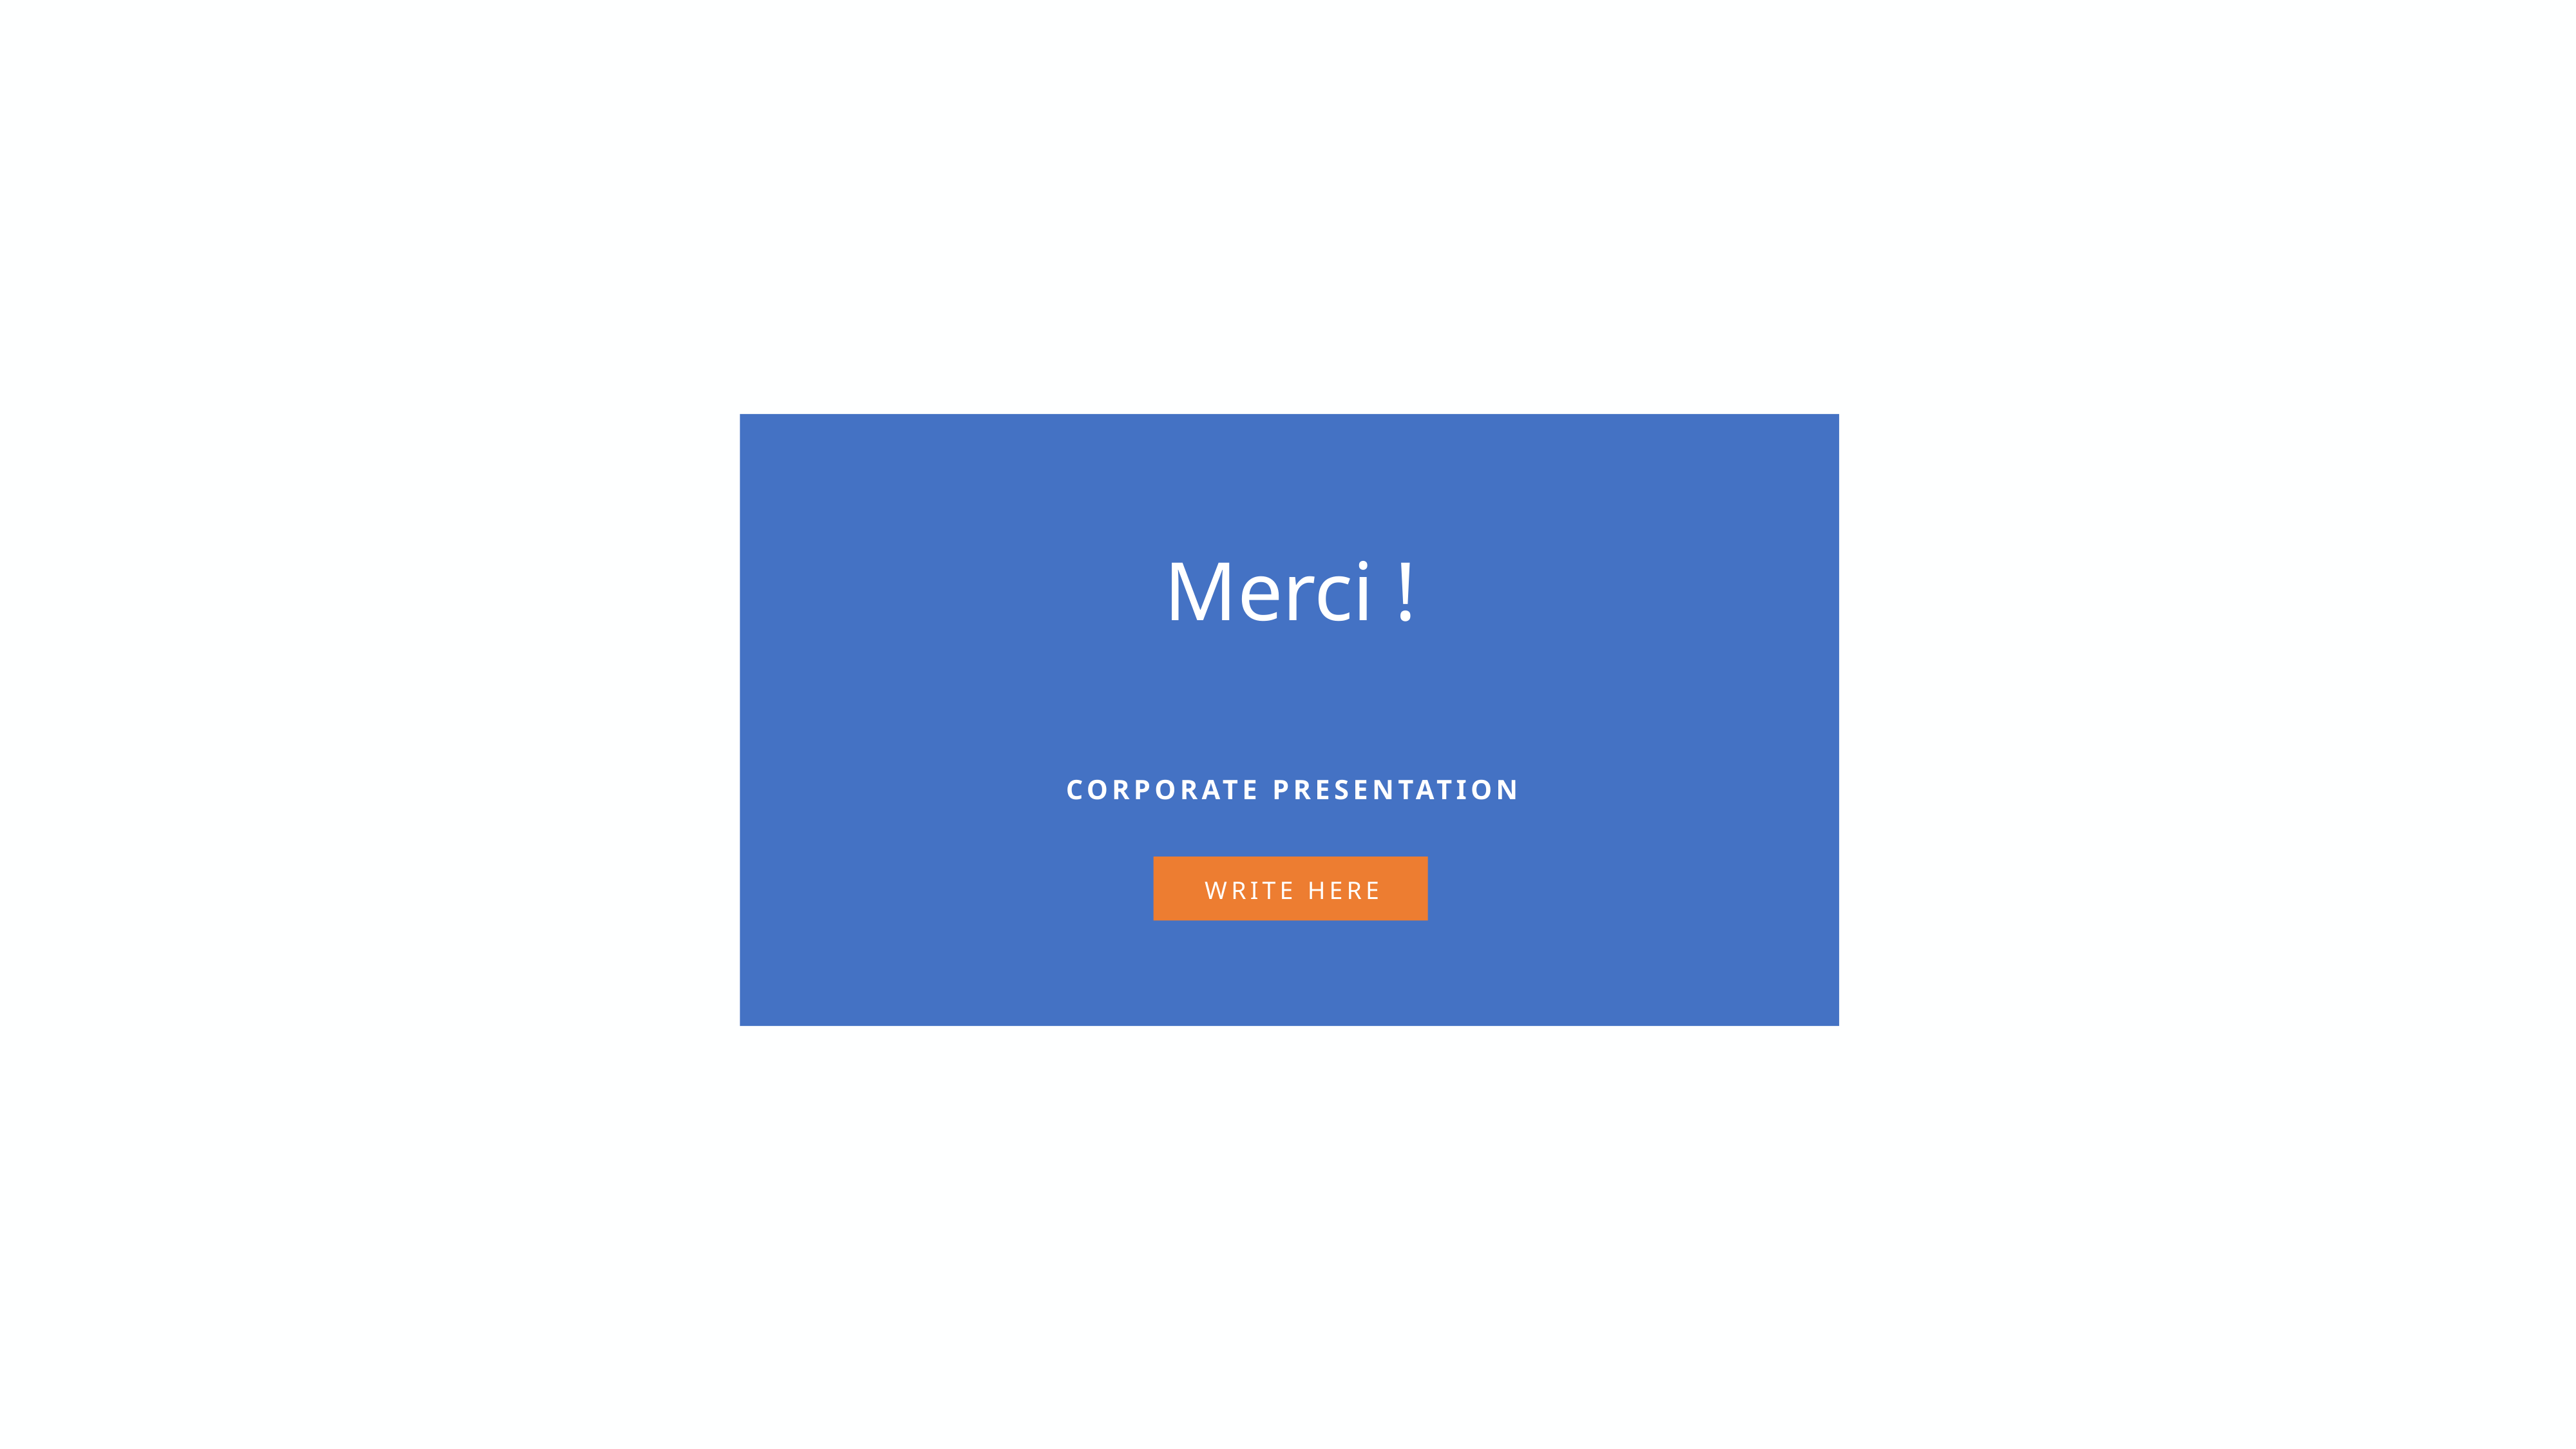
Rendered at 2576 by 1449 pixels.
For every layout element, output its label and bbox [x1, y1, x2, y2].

text_box [1153, 857, 1428, 921]
picture [0, 0, 2576, 1449]
